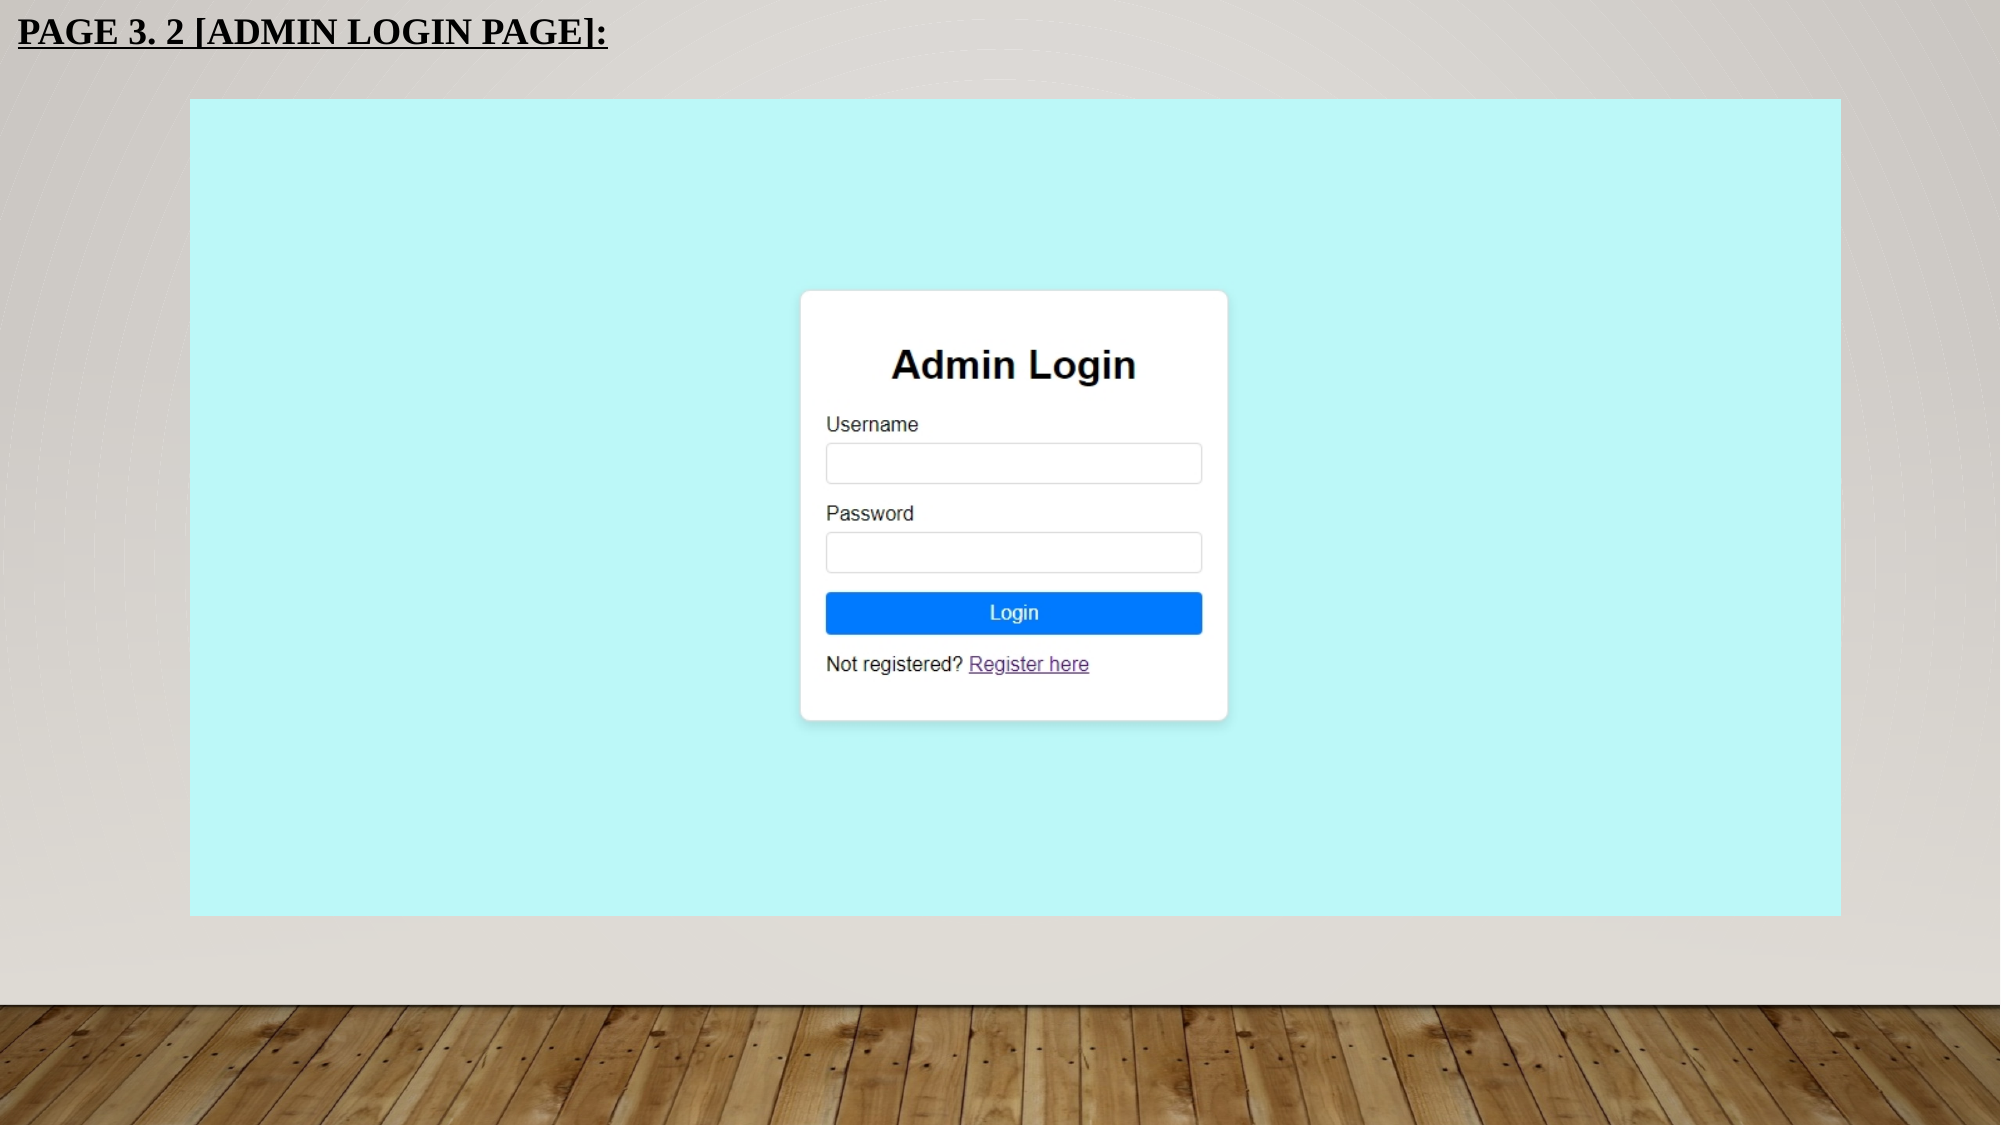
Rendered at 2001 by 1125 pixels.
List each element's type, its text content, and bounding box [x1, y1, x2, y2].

text_box PAGE 3. 2 [ADMIN LOGIN PAGE]: [3, 0, 624, 60]
picture [0, 1005, 2000, 1125]
picture [189, 99, 1841, 916]
